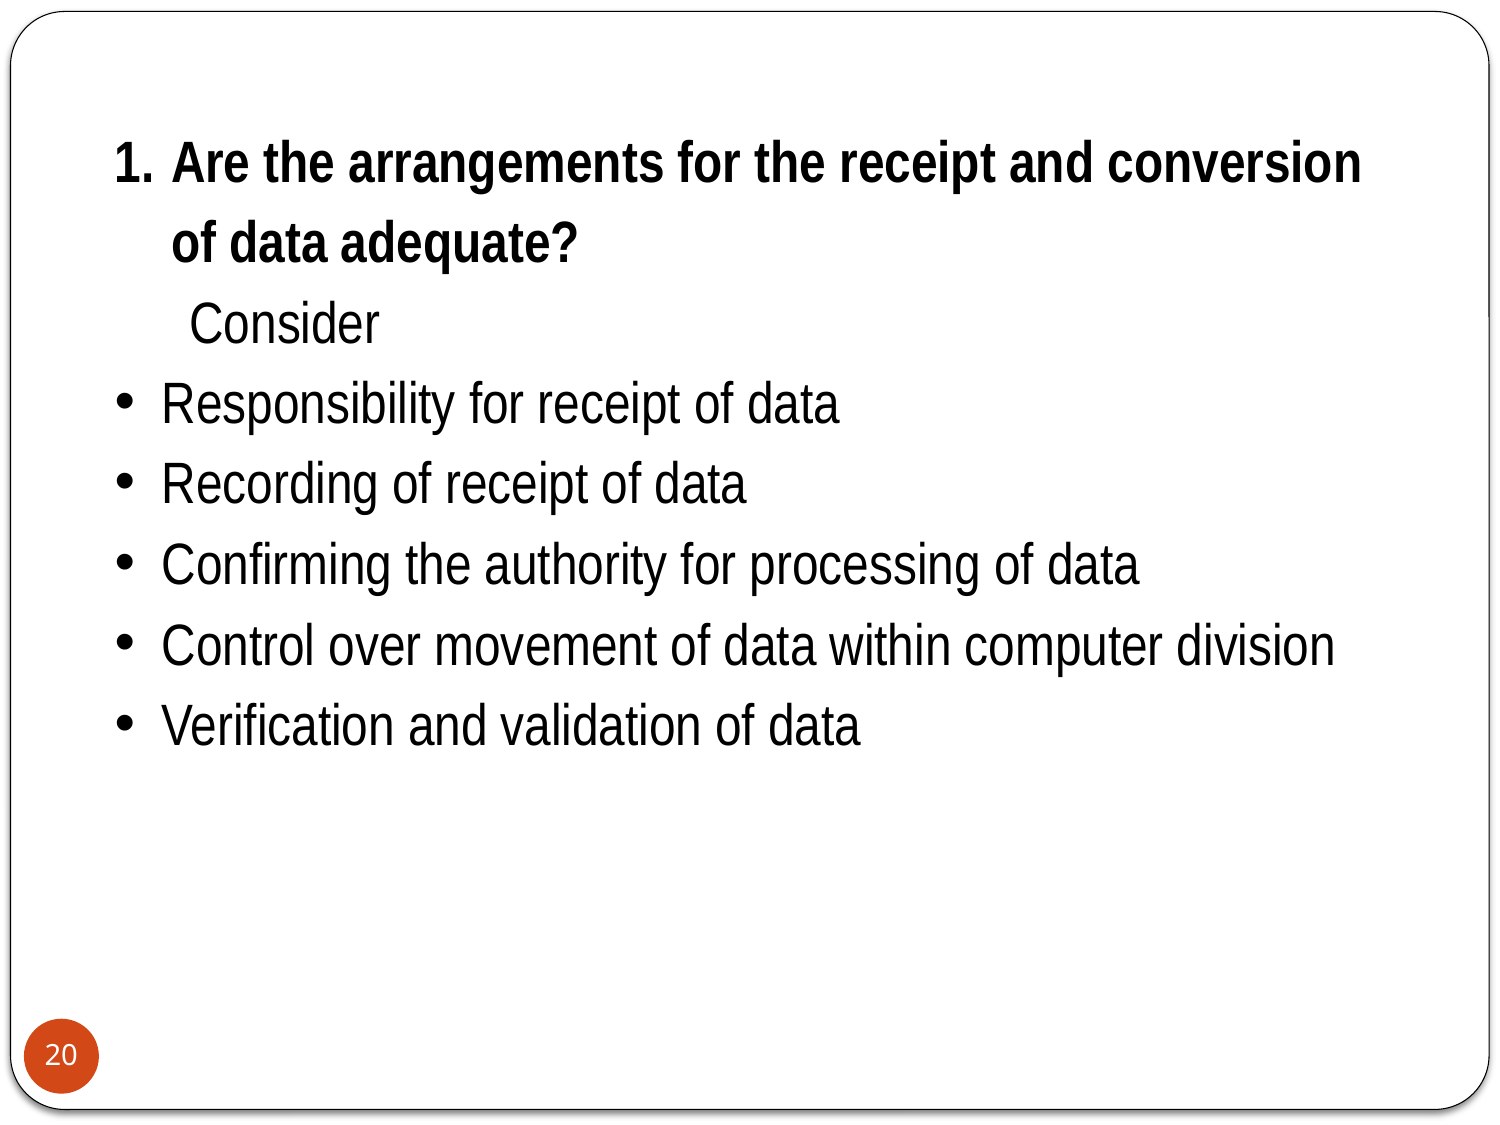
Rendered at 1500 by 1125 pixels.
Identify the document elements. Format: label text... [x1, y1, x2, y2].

text_box Are the arrangements for the receipt and conversion of data adequate? Consider Responsibility for receipt of data Recording of receipt of data Confirming the authority for processing of data Control over movement of data within computer division Verification and validation of data [99, 106, 1388, 765]
slide_number 20 [23, 1018, 99, 1094]
